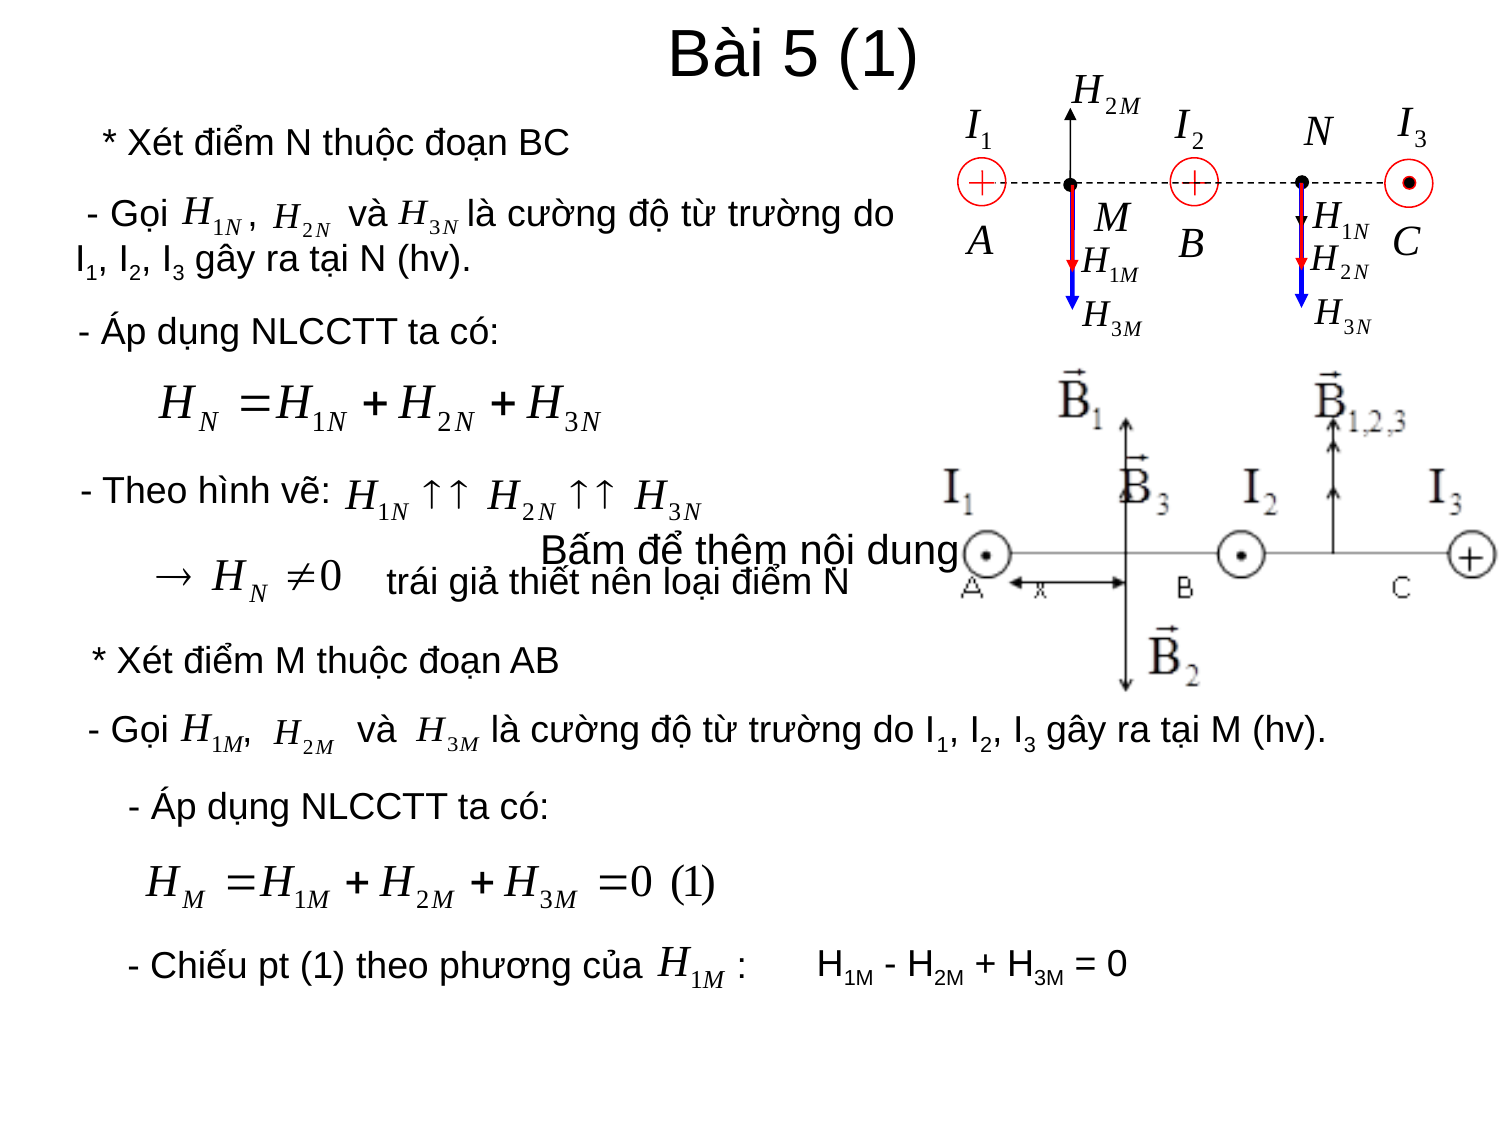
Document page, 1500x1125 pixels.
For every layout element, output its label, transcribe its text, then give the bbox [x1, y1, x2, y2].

text_box - Theo hình vẽ: [65, 458, 335, 518]
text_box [957, 53, 1434, 346]
text_box - Áp dụng NLCCTT ta có: [113, 774, 565, 835]
title Bài 5 (1) [474, 0, 1113, 100]
text_box Bấm để thêm nội dung [524, 525, 925, 580]
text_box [149, 537, 351, 614]
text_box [149, 360, 613, 444]
text_box H1M - H2M + H3M = 0 [801, 931, 1143, 998]
text_box trái giả thiết nên loại điểm N [371, 549, 865, 610]
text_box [337, 458, 713, 532]
text_box - Áp dụng NLCCTT ta có: [63, 299, 515, 360]
text_box * Xét điểm N thuộc đoạn BC [87, 110, 663, 171]
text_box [62, 693, 1376, 764]
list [137, 843, 726, 920]
picture [930, 352, 1500, 725]
text_box * Xét điểm M thuộc đoạn AB [77, 629, 653, 689]
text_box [60, 176, 911, 287]
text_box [420, 222, 571, 256]
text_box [112, 924, 764, 1000]
